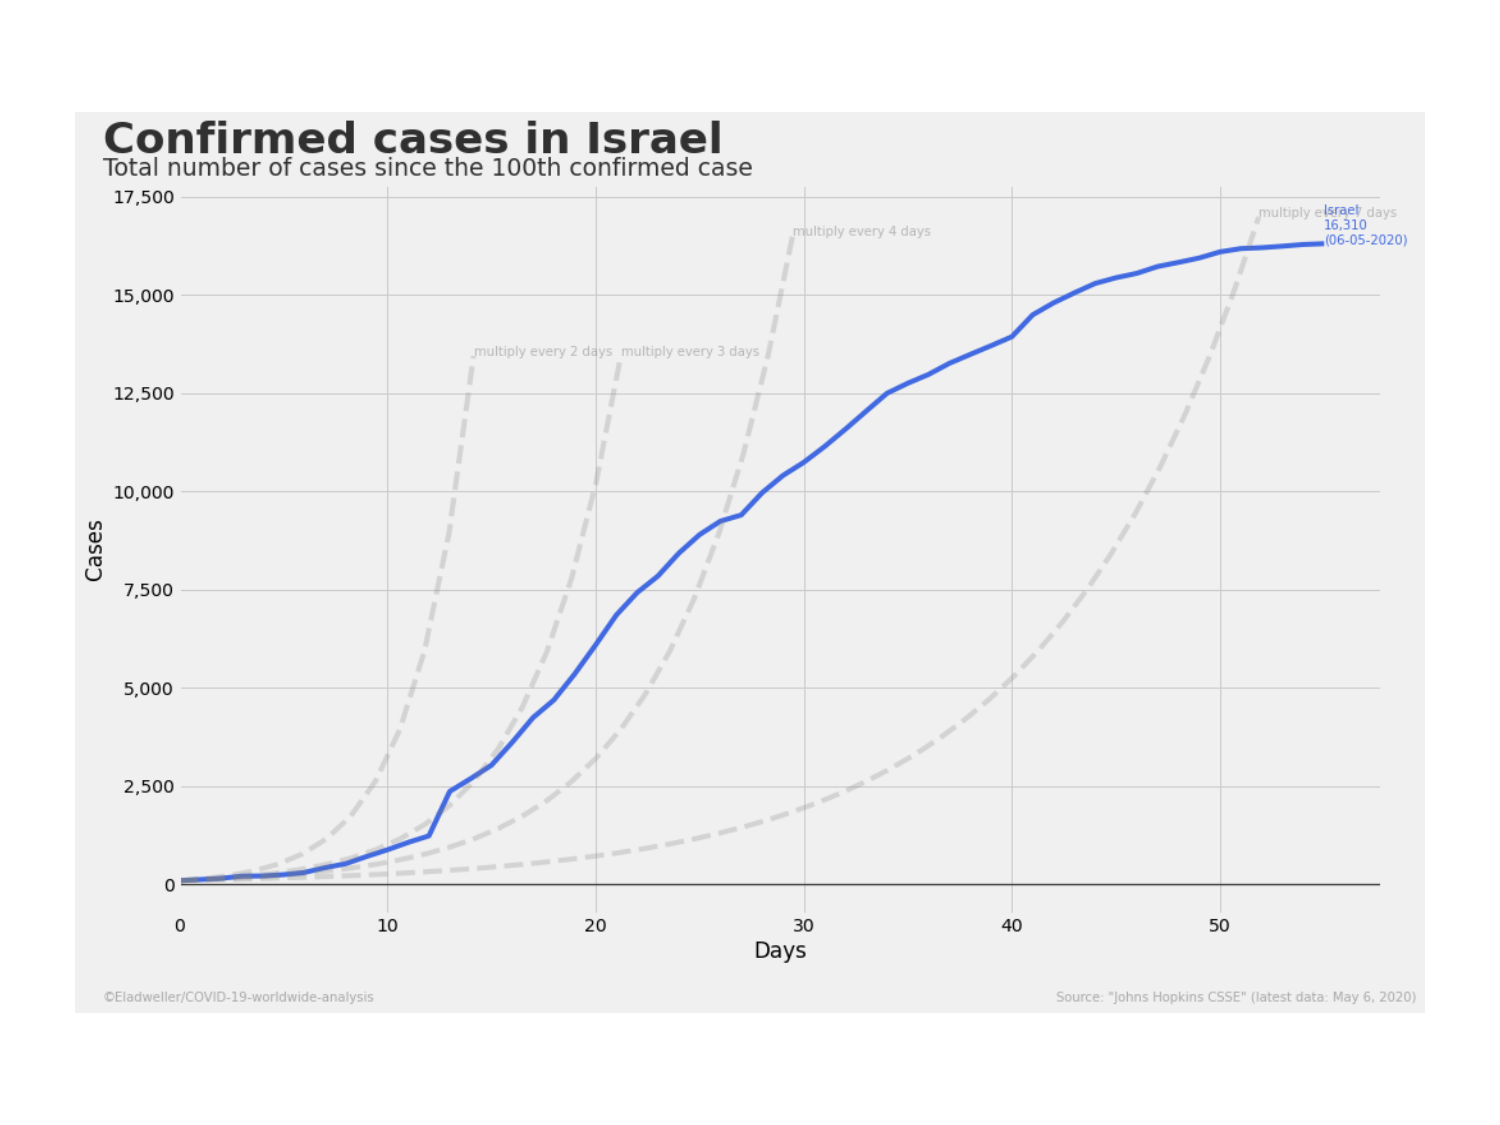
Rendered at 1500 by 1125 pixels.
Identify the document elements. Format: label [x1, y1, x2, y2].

picture [74, 112, 1426, 1013]
